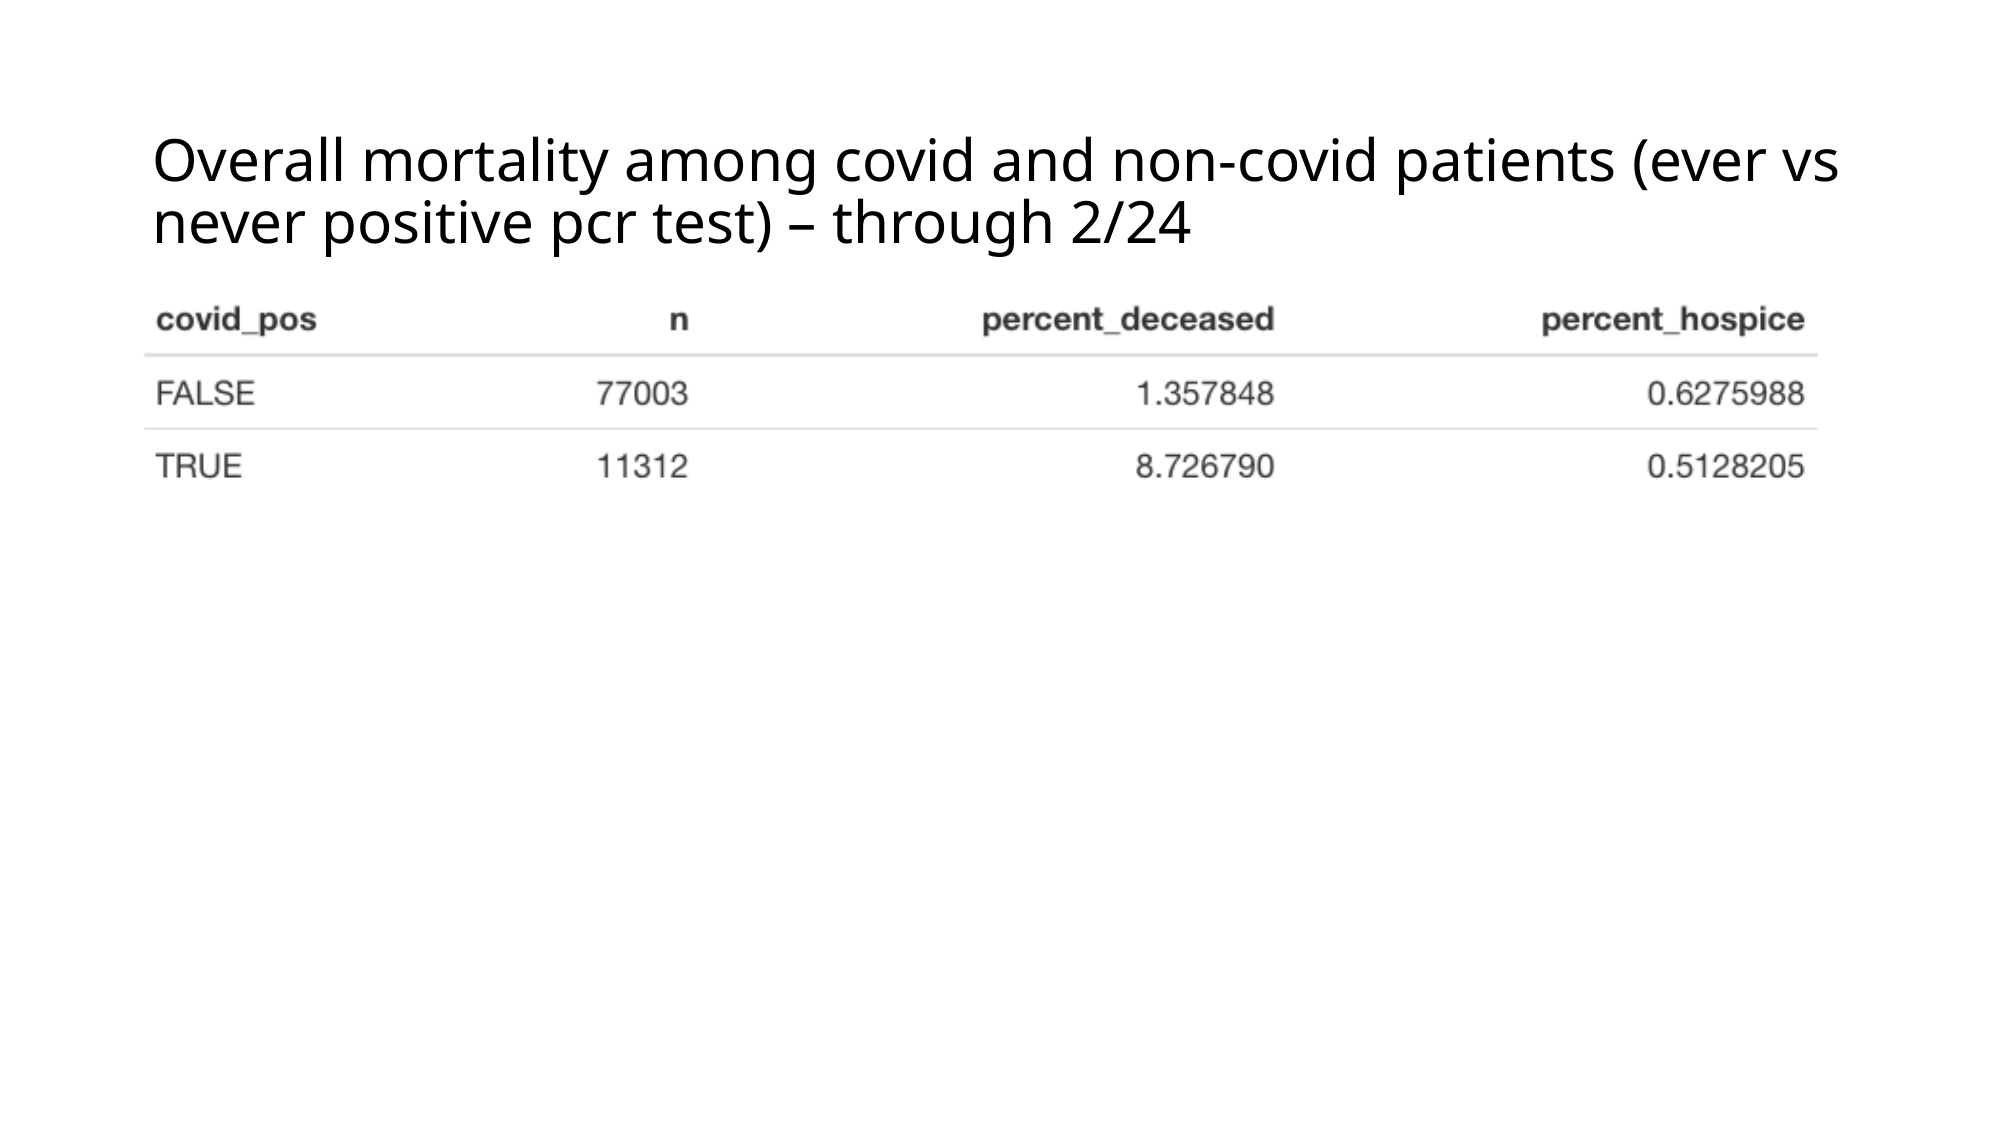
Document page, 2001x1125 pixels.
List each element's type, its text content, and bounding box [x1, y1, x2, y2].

text_box Overall mortality among covid and non-covid patients (ever vs never positive pcr test) – through 2/24 [137, 84, 1863, 303]
picture [137, 277, 1843, 522]
